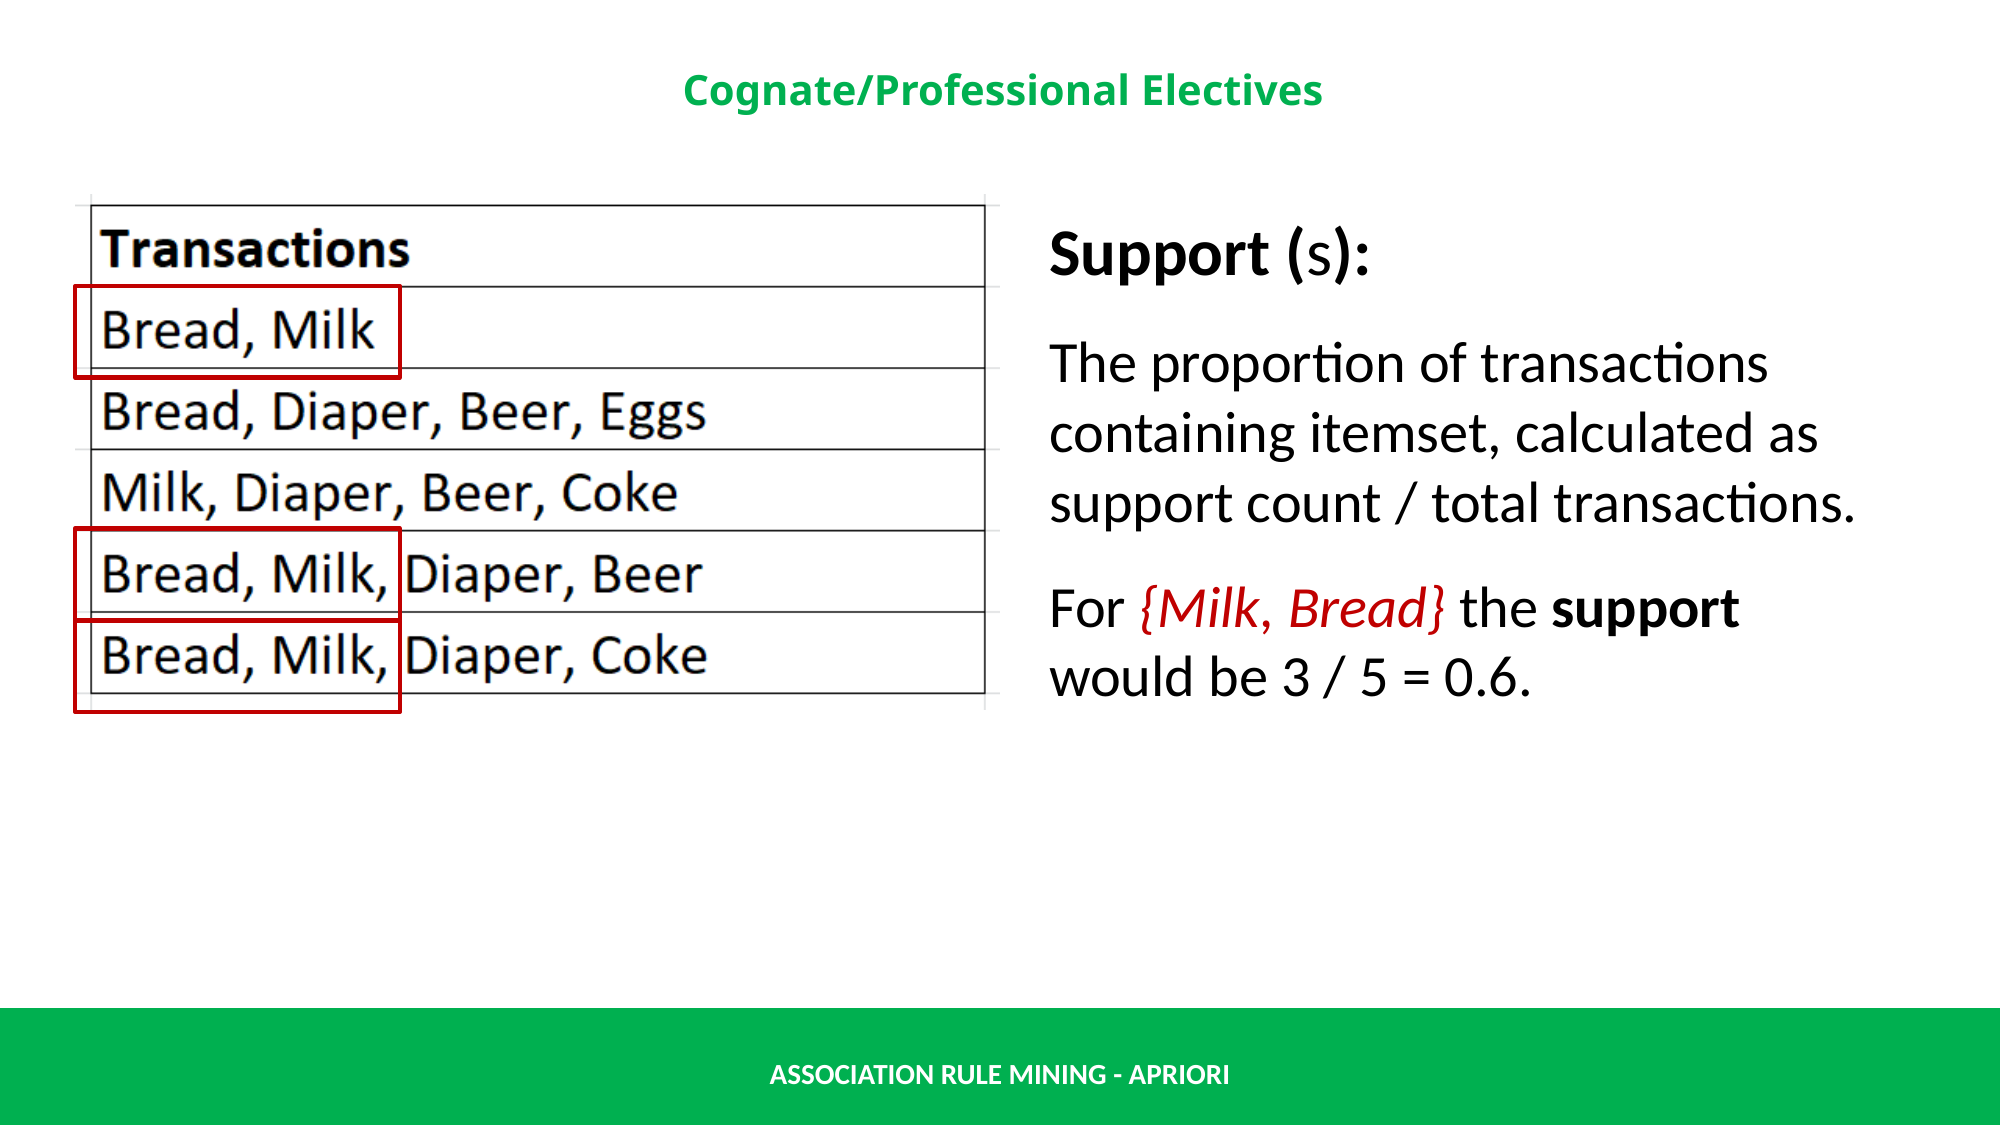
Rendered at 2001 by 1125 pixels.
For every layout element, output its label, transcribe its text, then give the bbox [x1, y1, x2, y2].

text_box Support (s): The proportion of transactions containing itemset, calculated as support count / total transactions. For {Milk, Bread} the support would be 3 / 5 = 0.6. [1034, 201, 1892, 716]
picture [74, 194, 1001, 711]
